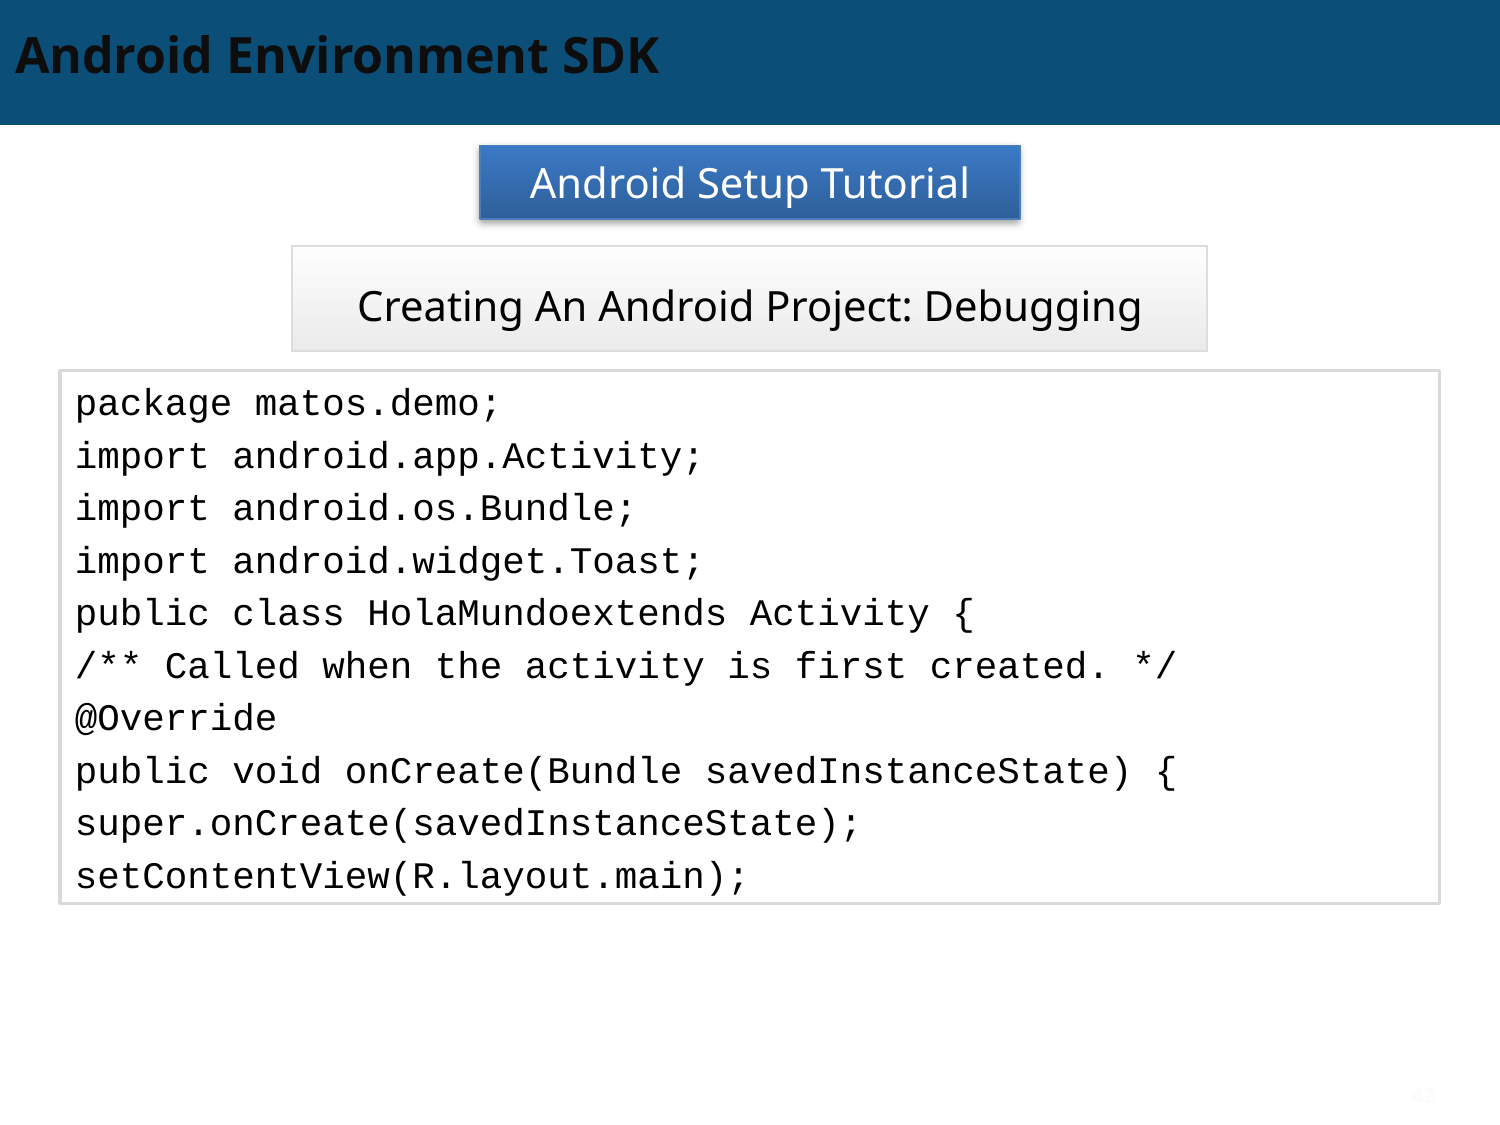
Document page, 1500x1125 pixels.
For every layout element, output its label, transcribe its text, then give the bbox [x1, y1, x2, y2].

text_box Creating An Android Project: Debugging [292, 245, 1208, 351]
title Android Environment SDK [0, 21, 1351, 86]
text_box package matos.demo; import android.app.Activity; import android.os.Bundle; import android.widget.Toast; public class HolaMundoextends Activity { /** Called when the activity is first created. */ @Override public void onCreate(Bundle savedInstanceState) { super.onCreate(savedInstanceState); setContentView(R.layout.main); [59, 370, 1440, 904]
text_box Android Setup Tutorial [479, 145, 1021, 220]
